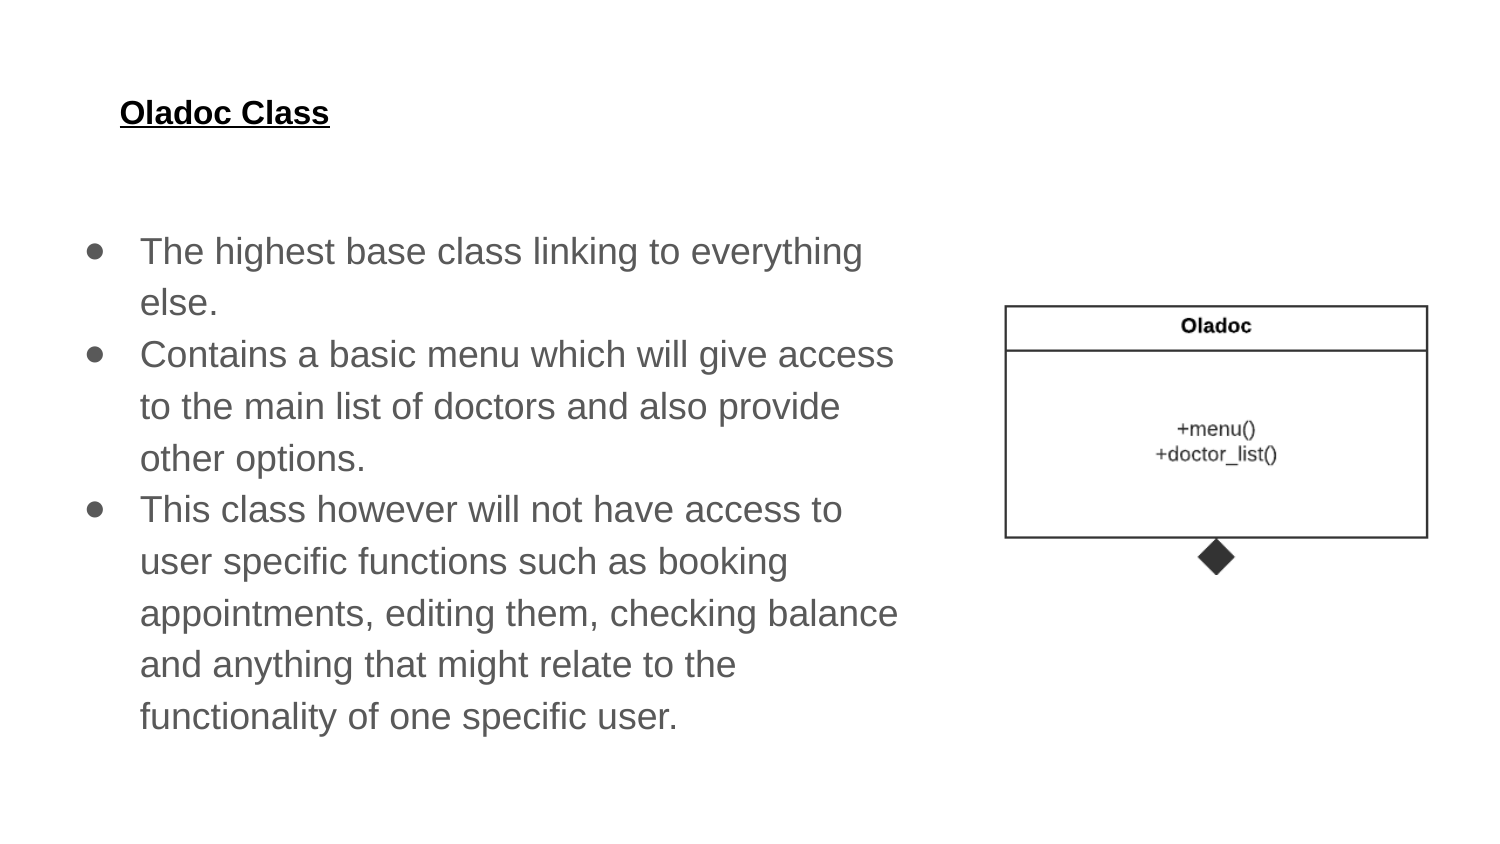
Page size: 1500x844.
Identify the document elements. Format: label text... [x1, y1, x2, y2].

picture [959, 269, 1474, 575]
list The highest base class linking to everything else. Contains a basic menu which will give access to the main list of doctors and also provide other options. This class however will not have access to user specific functions such as booking appointments, editing them, checking balance and anything that might relate to the functionality of one specific user. [49, 204, 935, 773]
text_box Oladoc Class [104, 76, 881, 146]
